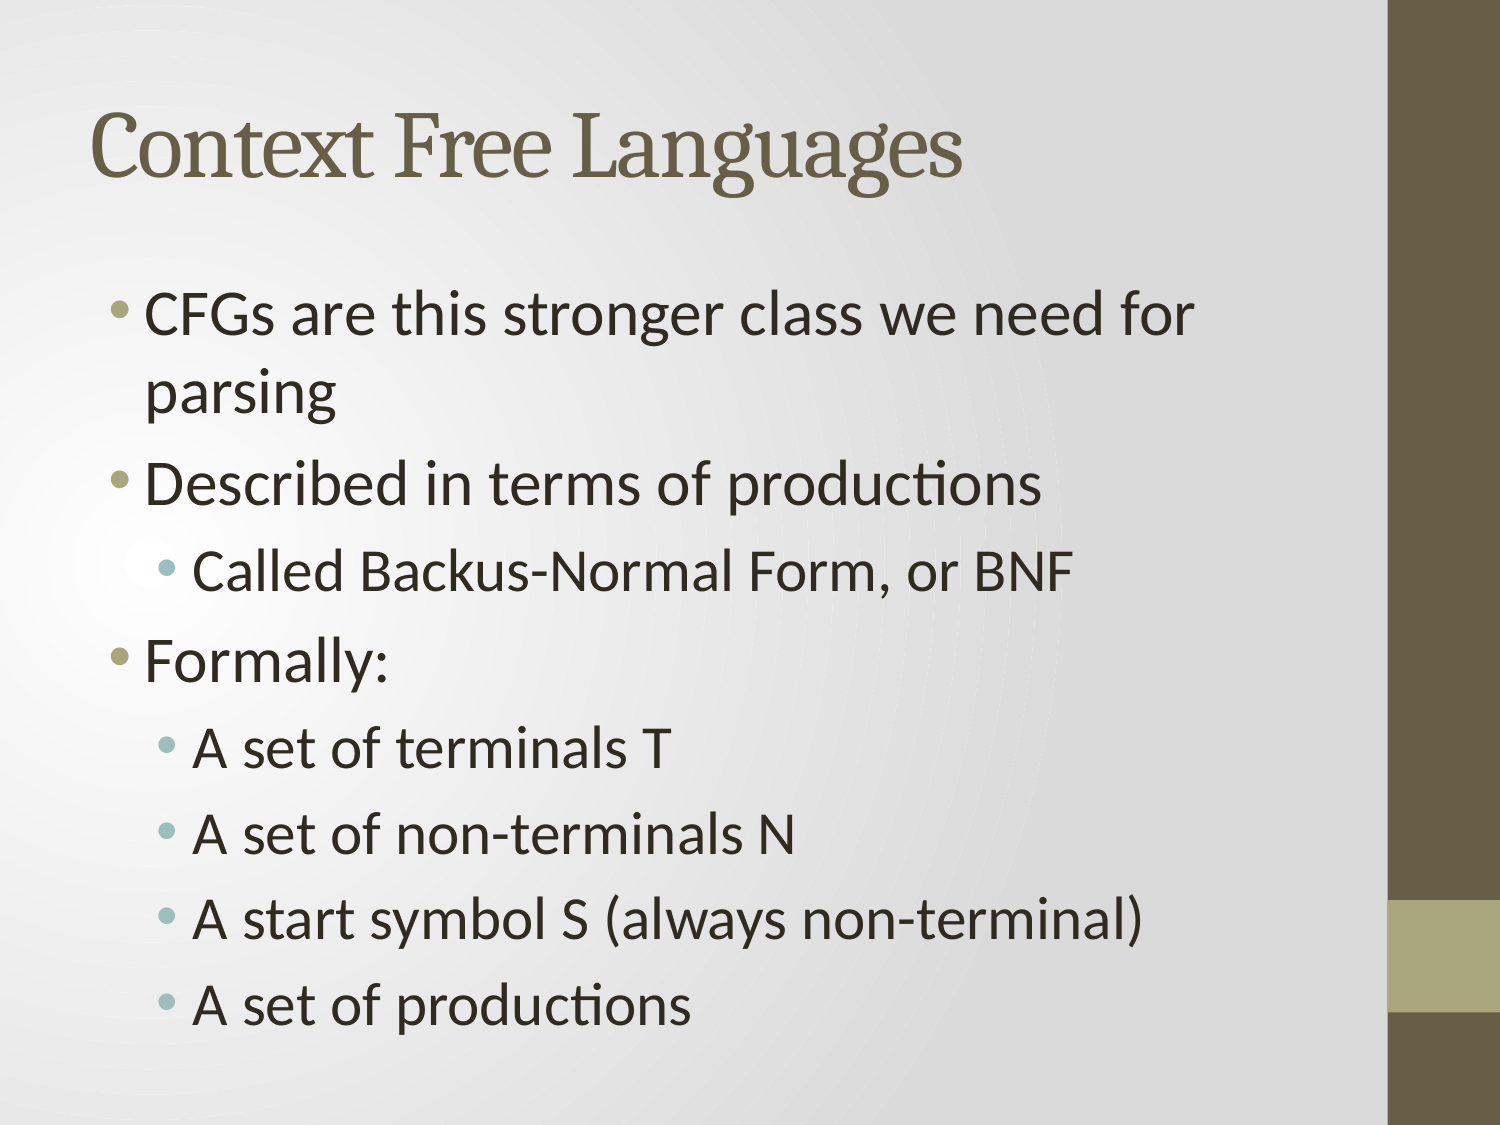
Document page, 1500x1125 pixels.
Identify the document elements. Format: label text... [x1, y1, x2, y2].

list CFGs are this stronger class we need for parsing Described in terms of productions Called Backus-Normal Form, or BNF Formally: A set of terminals T A set of non-terminals N A start symbol S (always non-terminal) A set of productions [75, 262, 1325, 1050]
title Context Free Languages [75, 45, 1325, 233]
